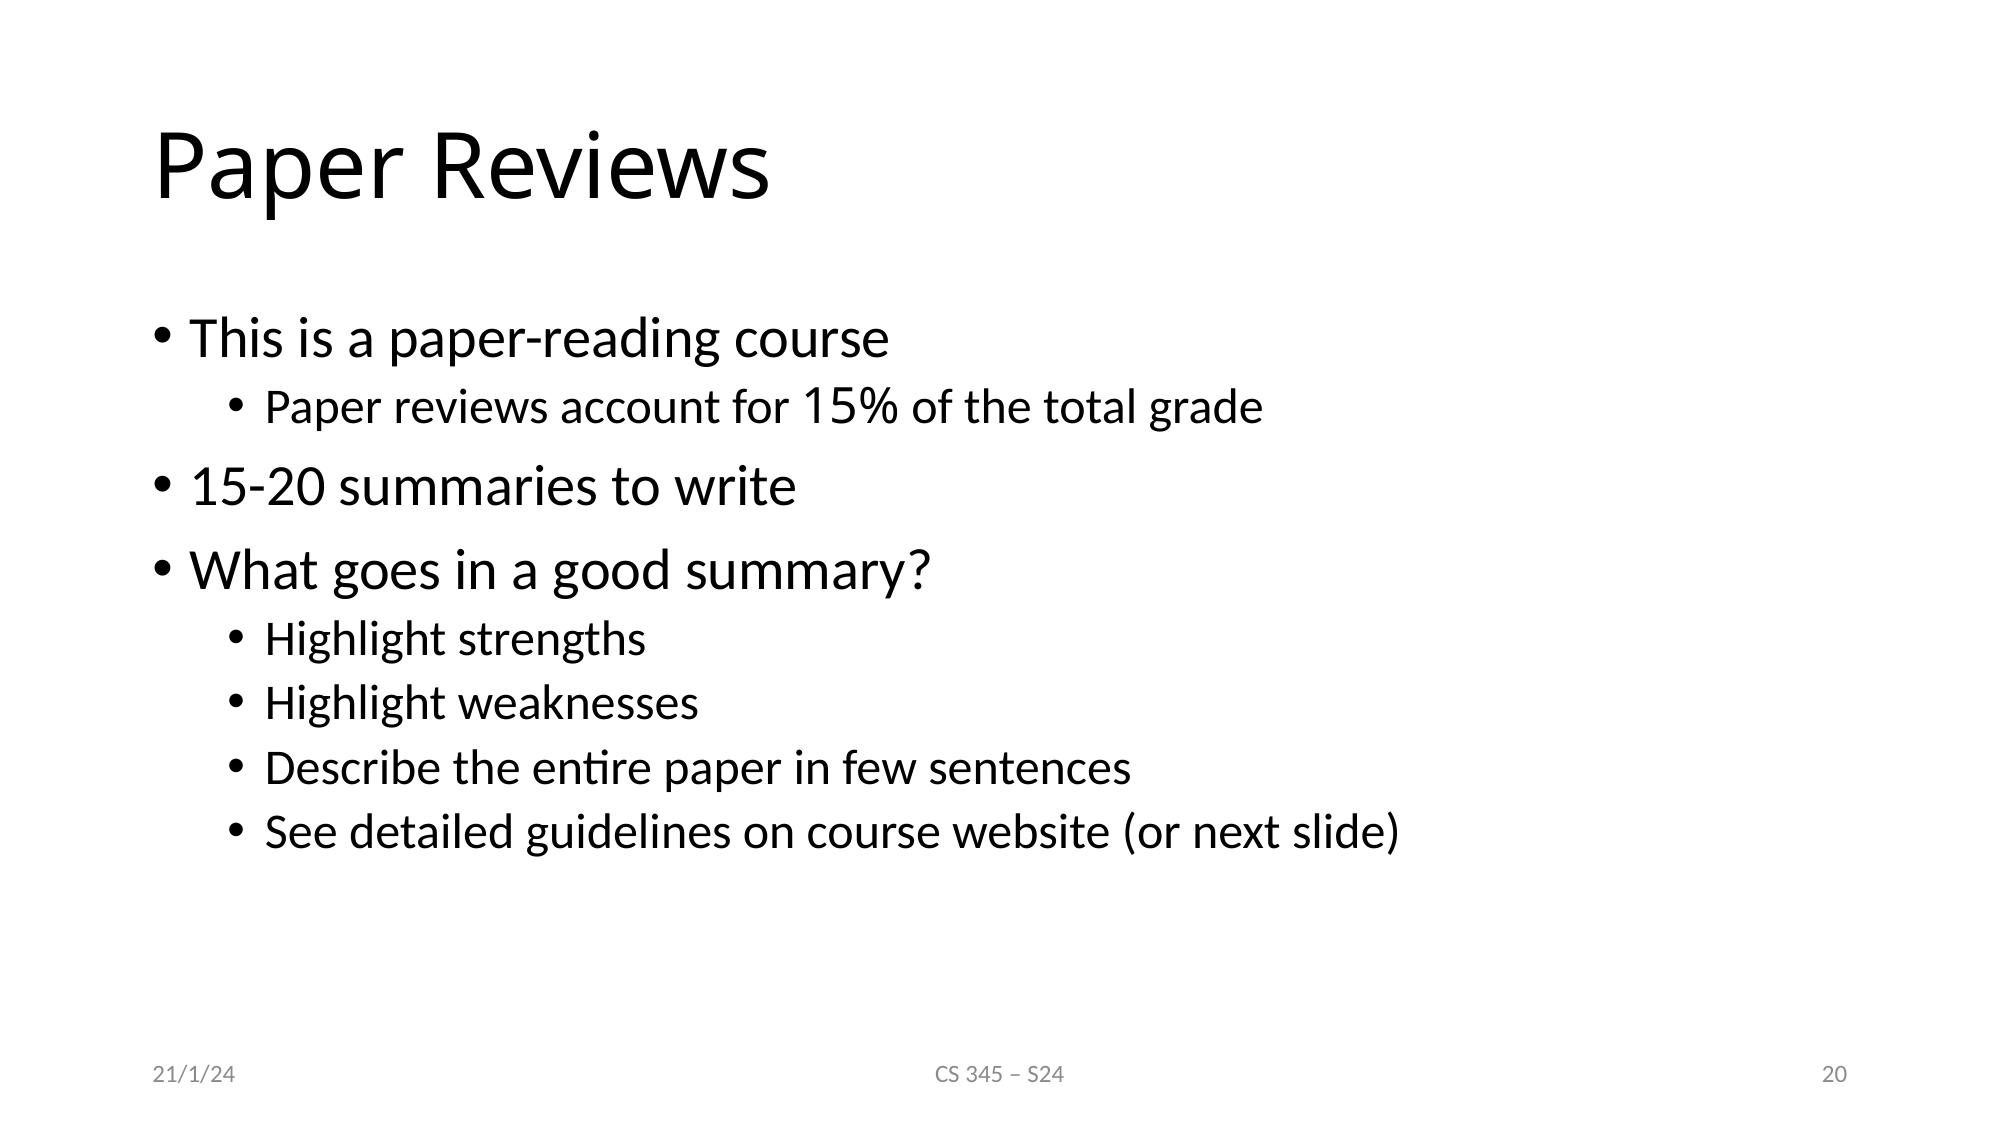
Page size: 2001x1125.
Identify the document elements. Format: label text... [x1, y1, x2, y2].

title Paper Reviews [137, 59, 1863, 278]
list This is a paper-reading course Paper reviews account for 15% of the total grade 15-20 summaries to write What goes in a good summary? Highlight strengths Highlight weaknesses Describe the entire paper in few sentences See detailed guidelines on course website (or next slide) [137, 299, 1863, 1014]
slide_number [137, 1042, 588, 1103]
footer CS 345 – S24 [662, 1042, 1338, 1103]
slide_number 20 [1412, 1042, 1863, 1103]
